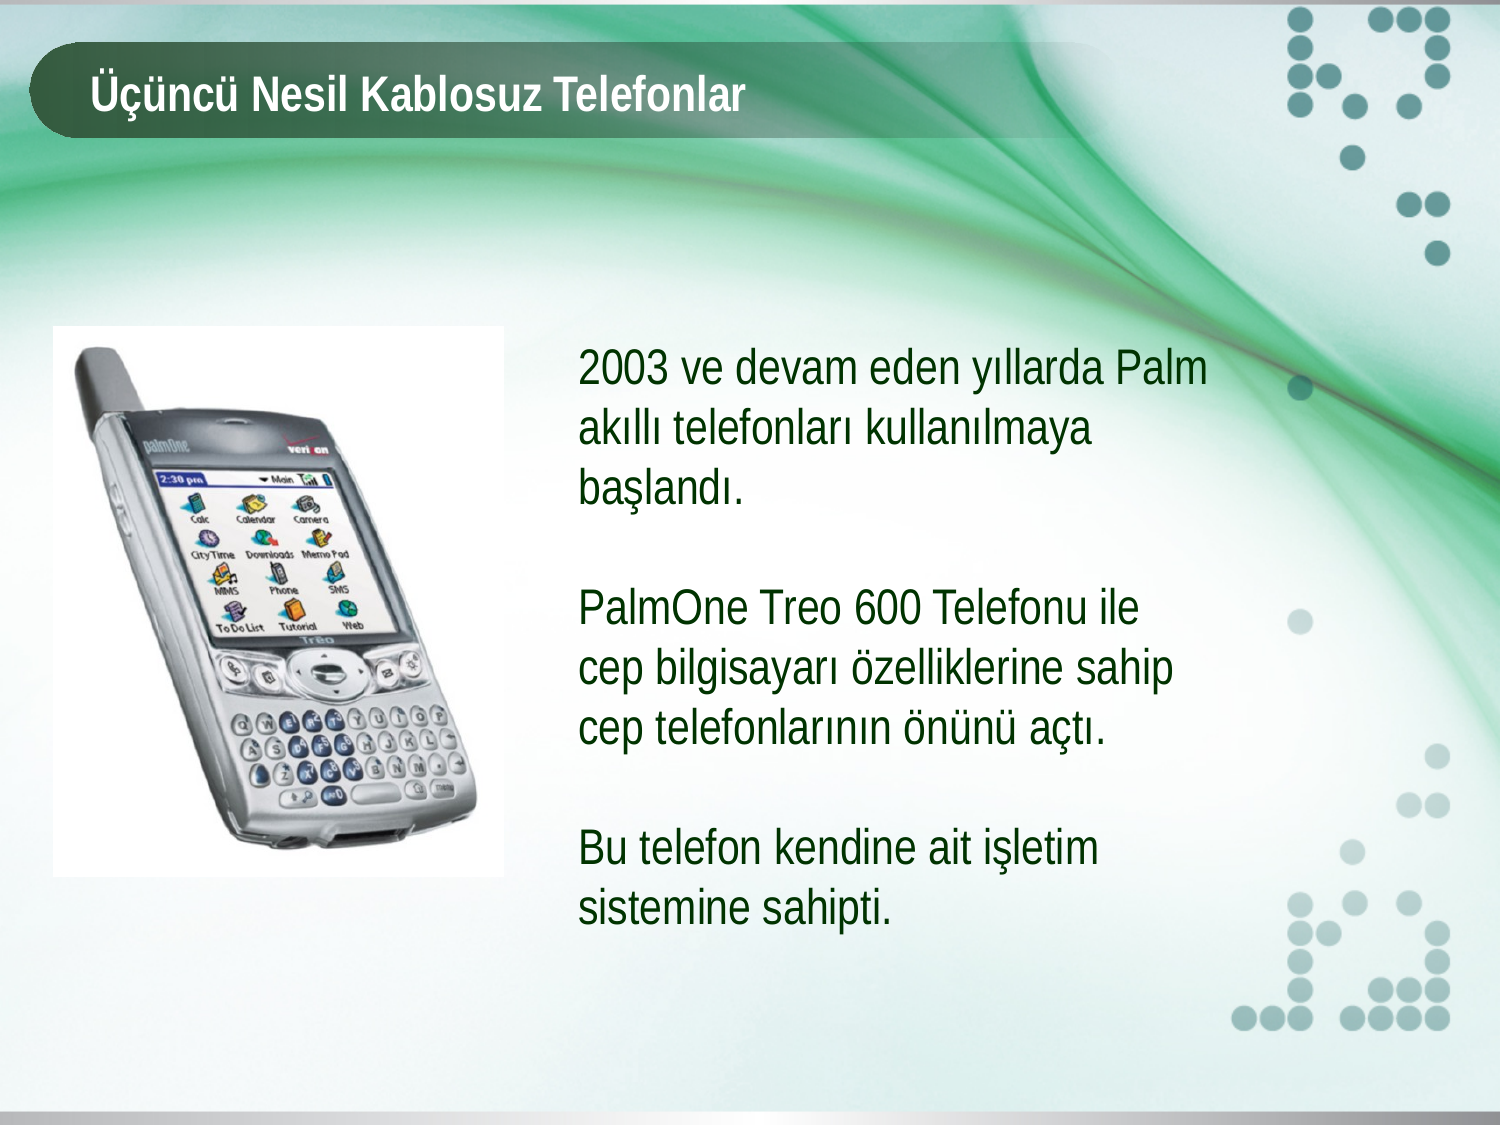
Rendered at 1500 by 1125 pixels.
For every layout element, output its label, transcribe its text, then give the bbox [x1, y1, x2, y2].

text_box [29, 42, 1080, 138]
title Üçüncü Nesil Kablosuz Telefonlar [75, 43, 1425, 141]
text_box 2003 ve devam eden yıllarda Palm akıllı telefonları kullanılmaya başlandı. PalmOne Treo 600 Telefonu ile cep bilgisayarı özelliklerine sahip cep telefonlarının önünü açtı. Bu telefon kendine ait işletim sistemine sahipti. [563, 327, 1226, 943]
picture [0, 0, 1500, 1125]
